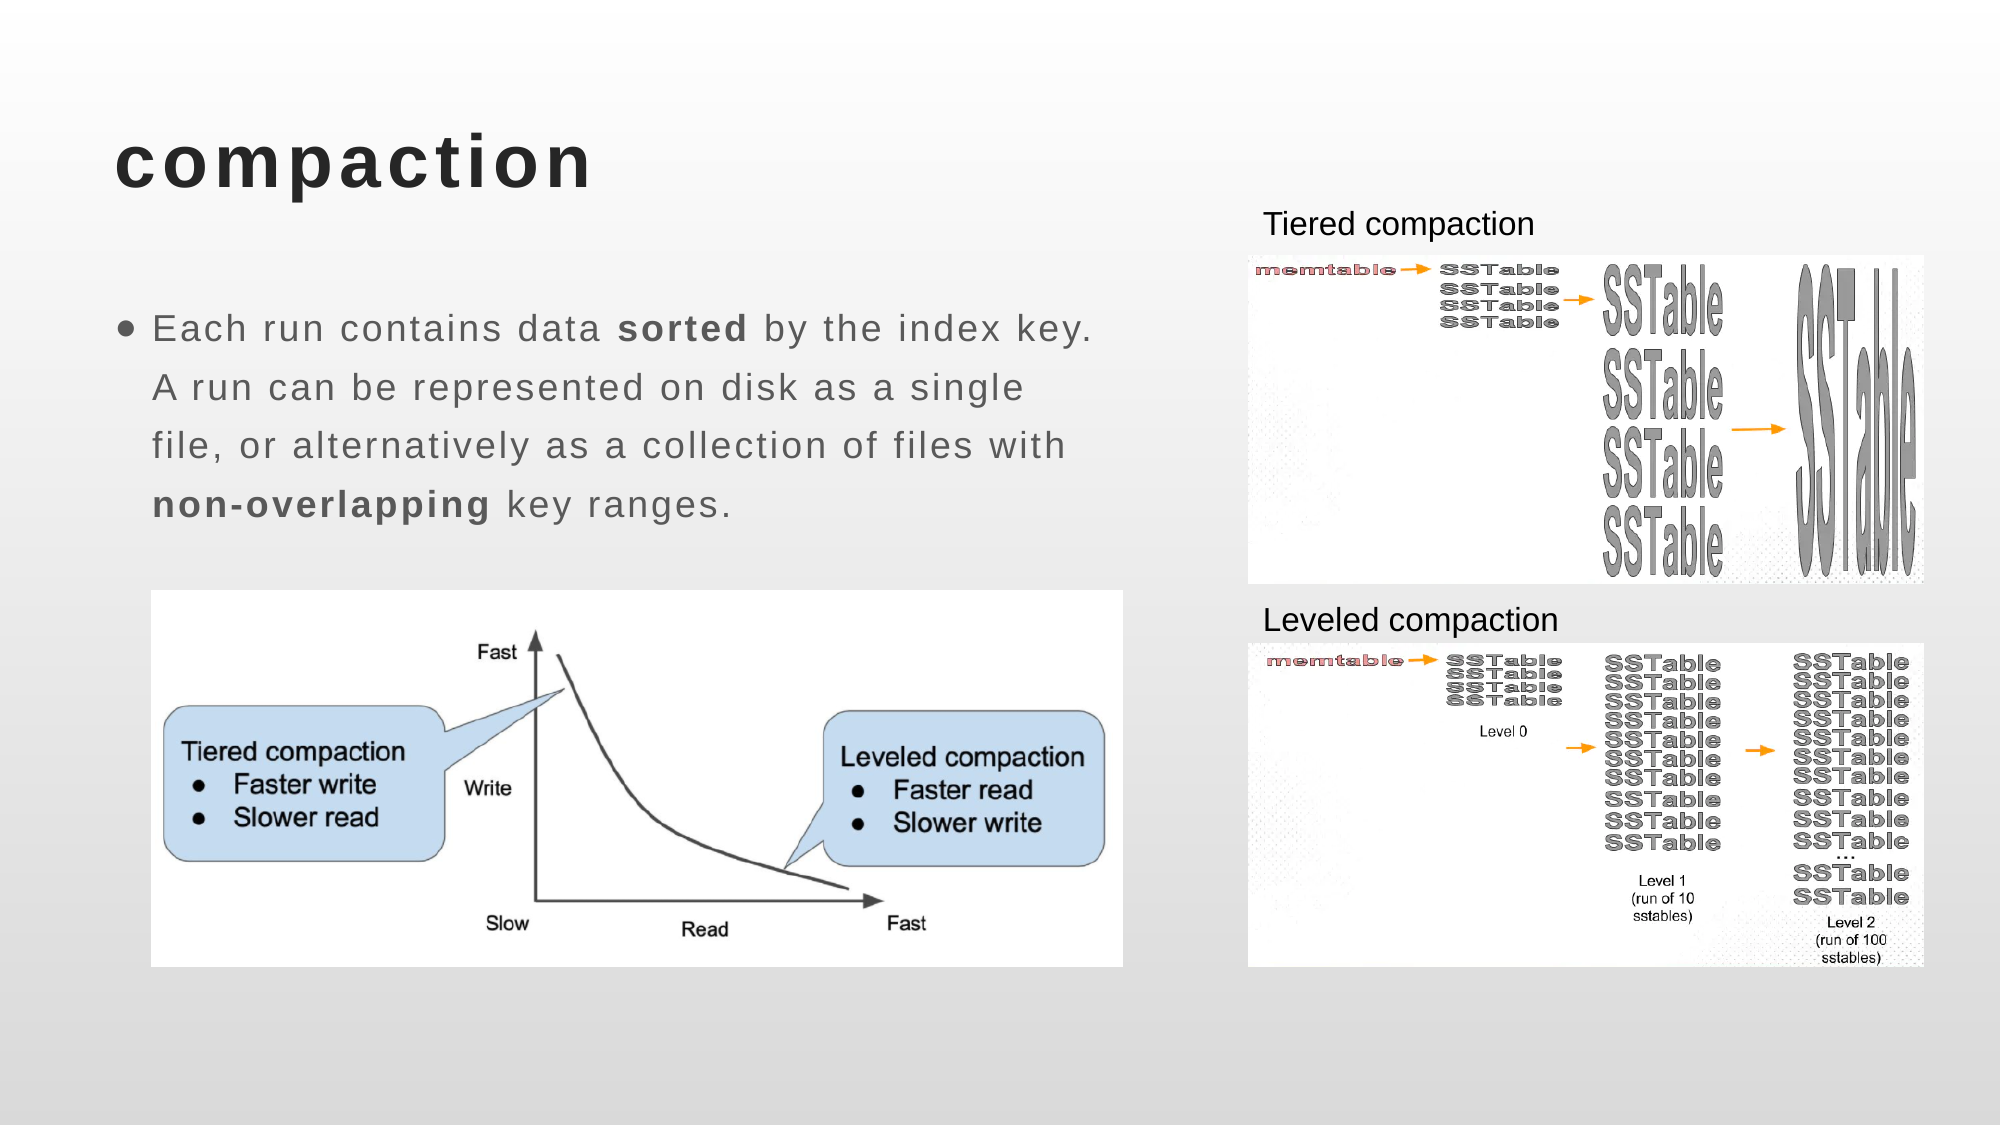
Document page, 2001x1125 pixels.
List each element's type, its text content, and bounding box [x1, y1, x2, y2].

picture [1248, 255, 1924, 584]
picture [151, 590, 1123, 967]
picture [1248, 643, 1924, 967]
text_box Tiered compaction [1248, 195, 1788, 250]
list Each run contains data sorted by the index key. A run can be represented on disk as a single file, or alternatively as a collection of files with non-overlapping key ranges. [99, 283, 1123, 1066]
title compaction [99, 99, 1900, 216]
text_box Leveled compaction [1248, 590, 1788, 643]
